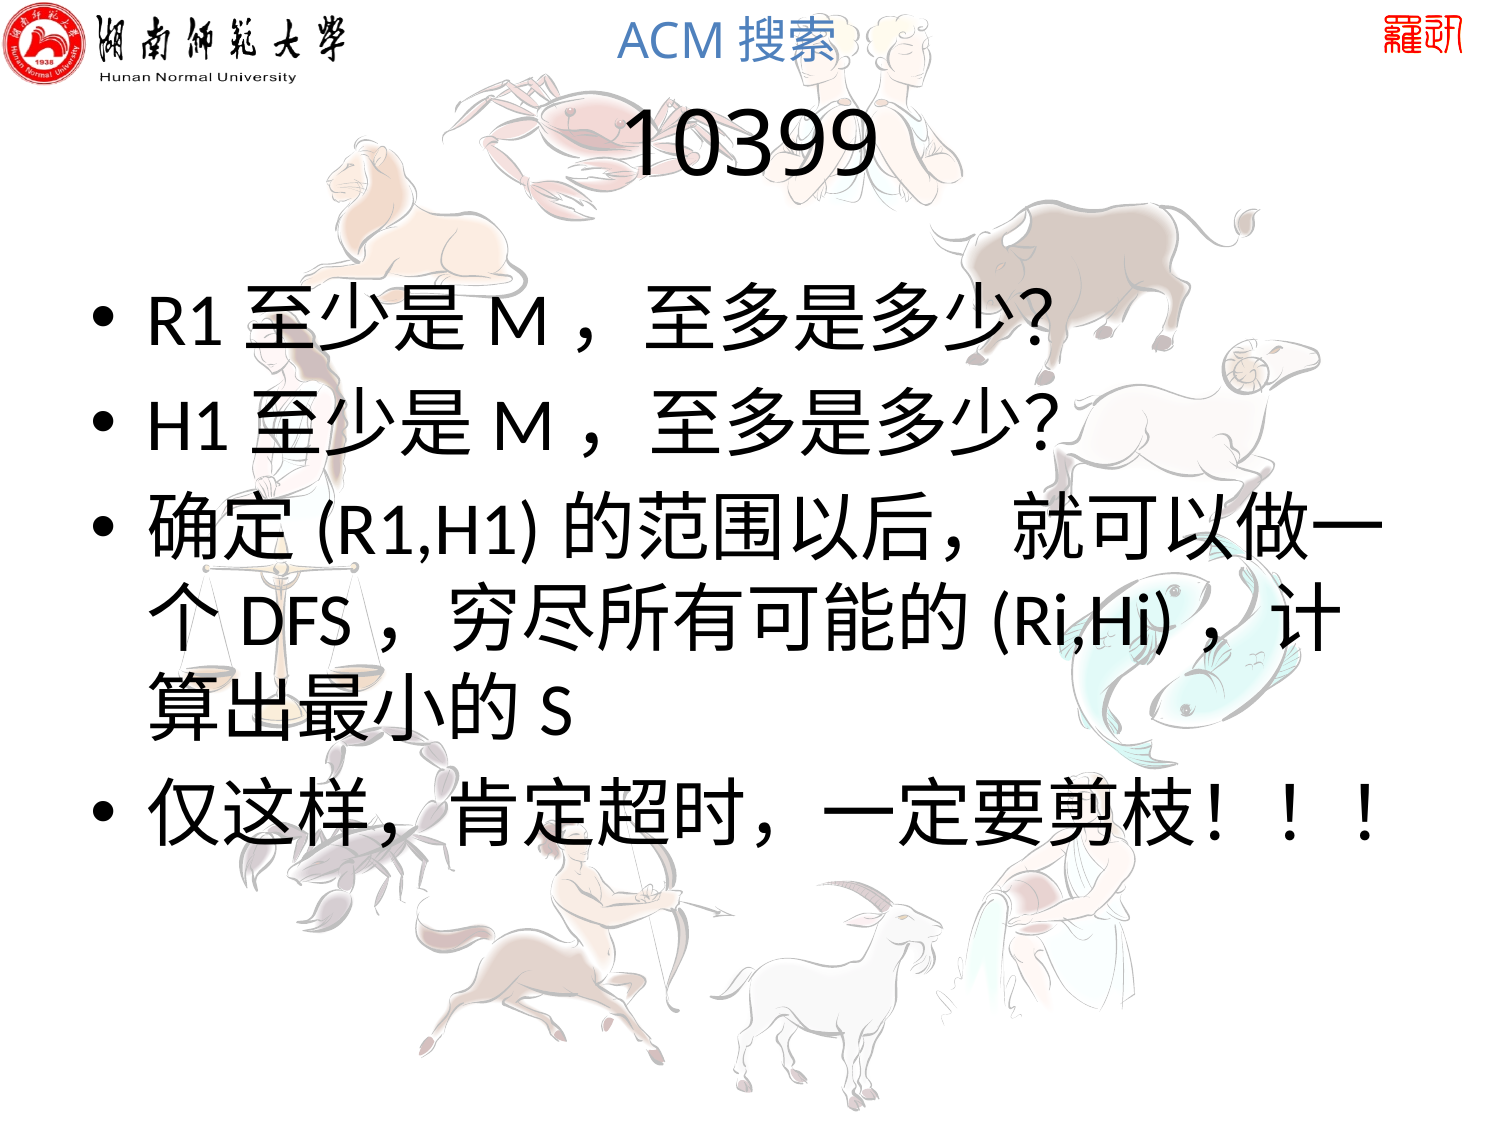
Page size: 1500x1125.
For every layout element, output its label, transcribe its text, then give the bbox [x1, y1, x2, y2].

title 10399 [75, 45, 1425, 233]
picture [0, 0, 348, 86]
list R1至少是M，至多是多少？ H1至少是M，至多是多少？ 确定(R1,H1)的范围以后，就可以做一个DFS，穷尽所有可能的(Ri,Hi)，计算出最小的S 仅这样，肯定超时，一定要剪枝！！！ [75, 262, 1425, 1005]
picture [1343, 0, 1500, 69]
